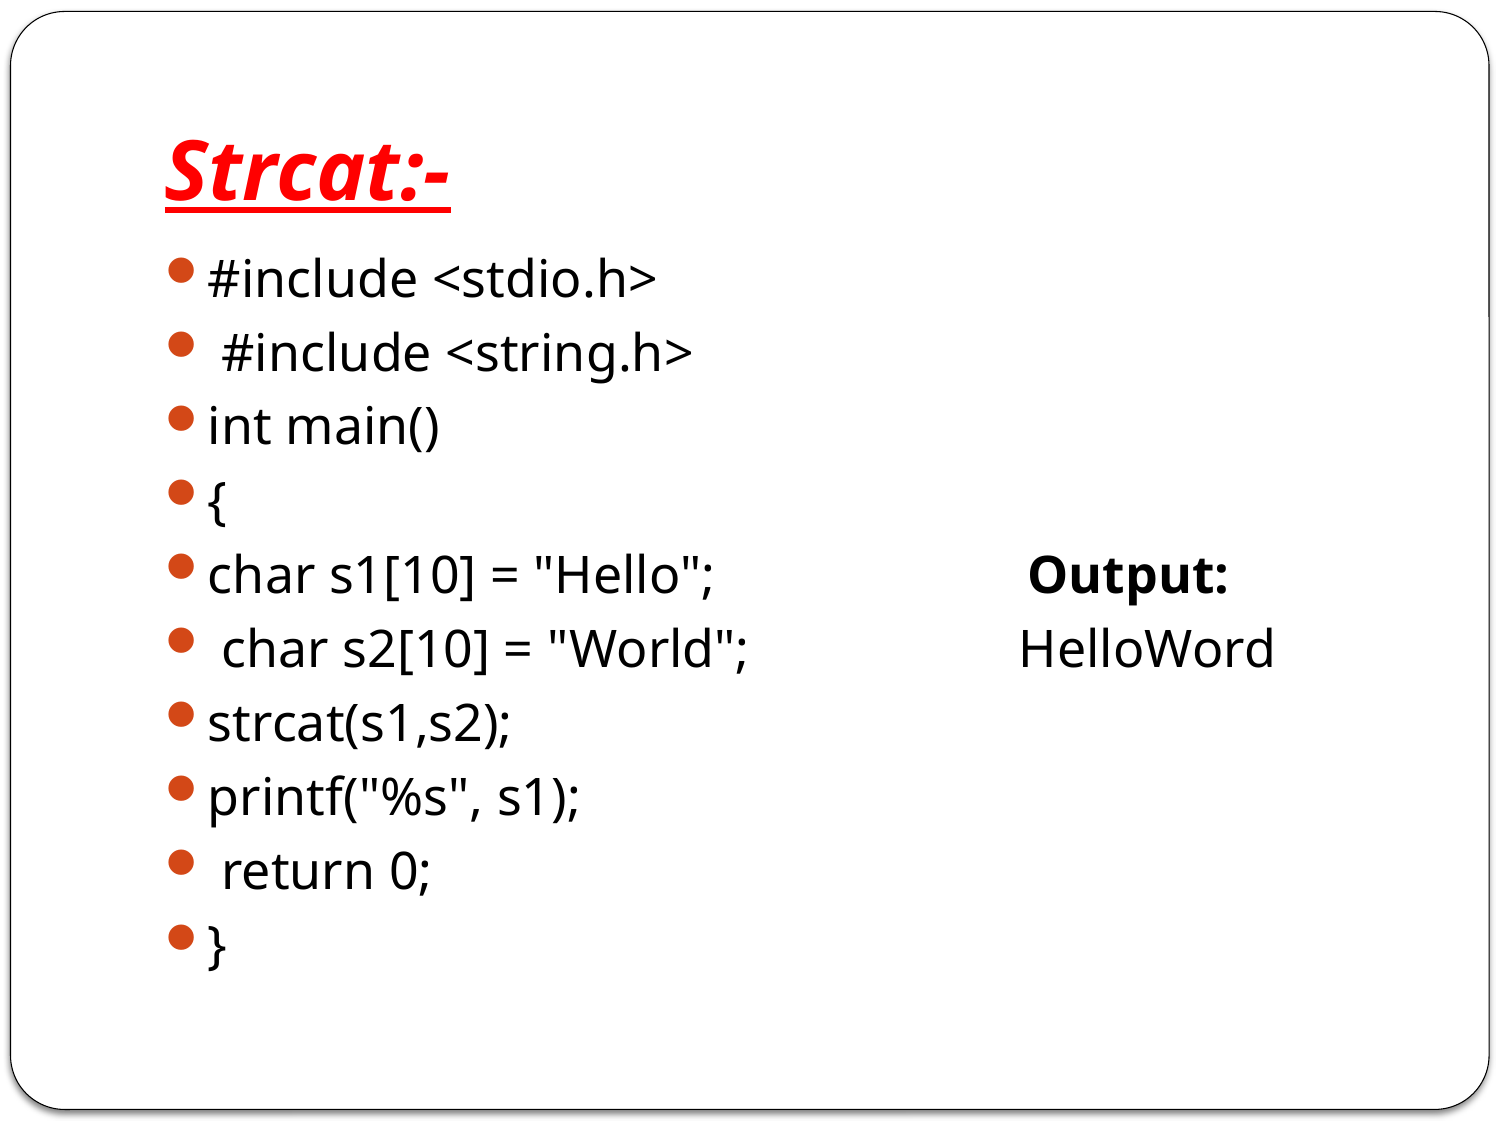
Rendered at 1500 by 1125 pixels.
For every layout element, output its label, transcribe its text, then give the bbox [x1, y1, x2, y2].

list #include <stdio.h> #include <string.h> int main() { char s1[10] = "Hello"; Output: char s2[10] = "World"; HelloWord strcat(s1,s2); printf("%s", s1); return 0; } [150, 237, 1425, 988]
title Strcat:- [150, 45, 1425, 233]
